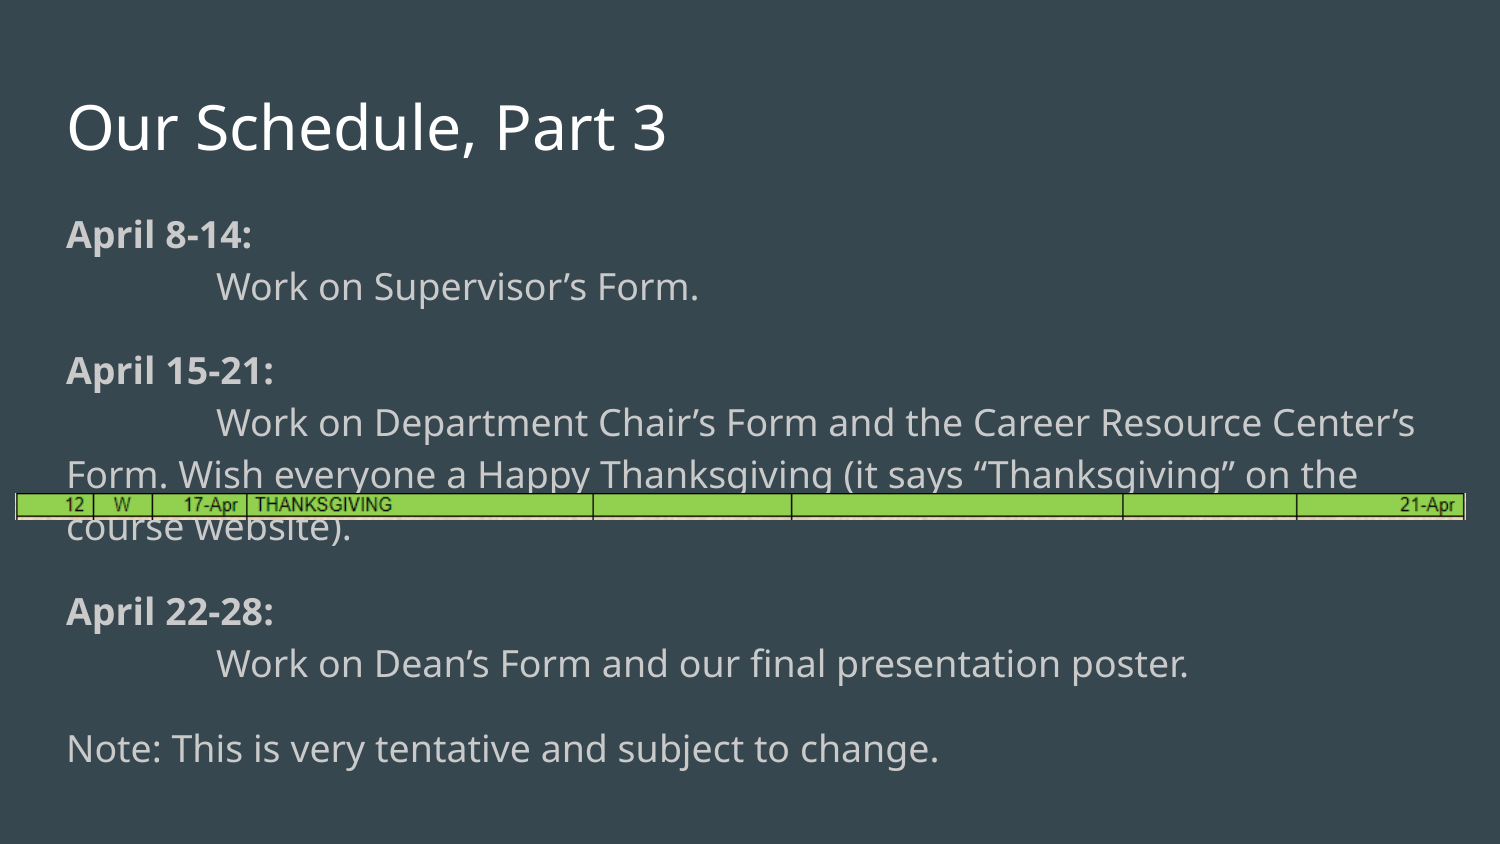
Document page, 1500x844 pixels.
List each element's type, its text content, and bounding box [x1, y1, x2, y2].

list April 8-14: Work on Supervisor’s Form. April 15-21: Work on Department Chair’s Form and the Career Resource Center’s Form. Wish everyone a Happy Thanksgiving (it says “Thanksgiving” on the course website). April 22-28: Work on Dean’s Form and our final presentation poster. Note: This is very tentative and subject to change. [51, 189, 1449, 491]
title Our Schedule, Part 3 [51, 72, 1449, 167]
picture [15, 492, 1466, 520]
list April 8-14: Work on Supervisor’s Form. April 15-21: Work on Department Chair’s Form and the Career Resource Center’s Form. Wish everyone a Happy Thanksgiving (it says “Thanksgiving” on the course website). April 22-28: Work on Dean’s Form and our final presentation poster. Note: This is very tentative and subject to change. [51, 528, 1449, 750]
